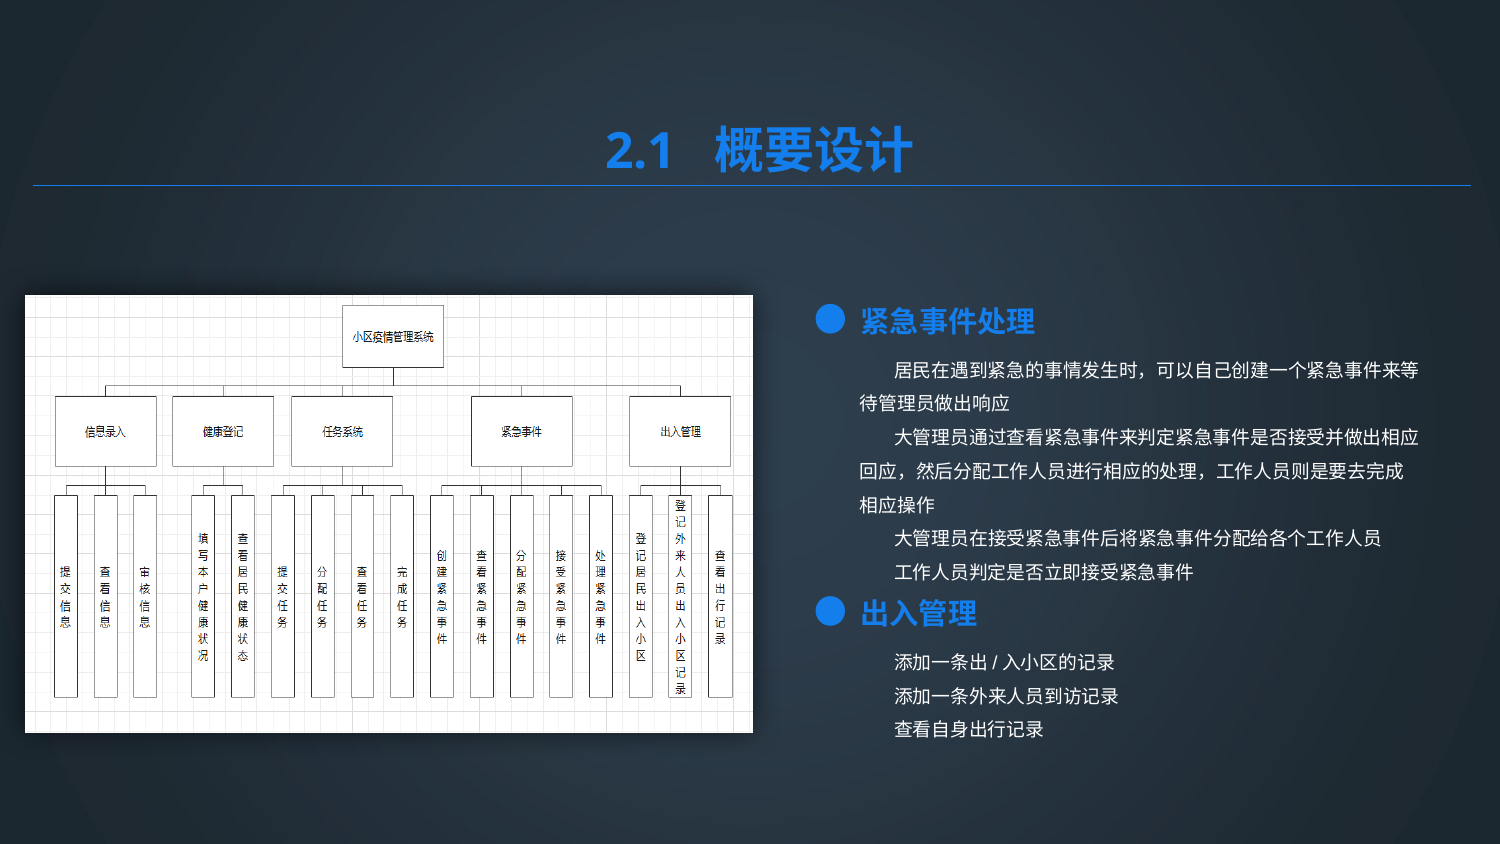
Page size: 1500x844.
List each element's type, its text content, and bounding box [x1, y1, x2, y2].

text_box 居民在遇到紧急的事情发生时，可以自己创建一个紧急事件来等待管理员做出响应 大管理员通过查看紧急事件来判定紧急事件是否接受并做出相应回应，然后分配工作人员进行相应的处理，工作人员则是要去完成相应操作 大管理员在接受紧急事件后将紧急事件分配给各个工作人员 工作人员判定是否立即接受紧急事件 [845, 339, 1436, 591]
text_box 紧急事件处理 [845, 295, 1052, 339]
text_box 添加一条出/入小区的记录 添加一条外来人员到访记录 查看自身出行记录 [845, 632, 1436, 748]
text_box [814, 595, 845, 627]
text_box [814, 302, 845, 335]
picture [0, 0, 1500, 844]
text_box 出入管理 [845, 587, 993, 632]
text_box 2.1 概要设计 [590, 111, 930, 184]
